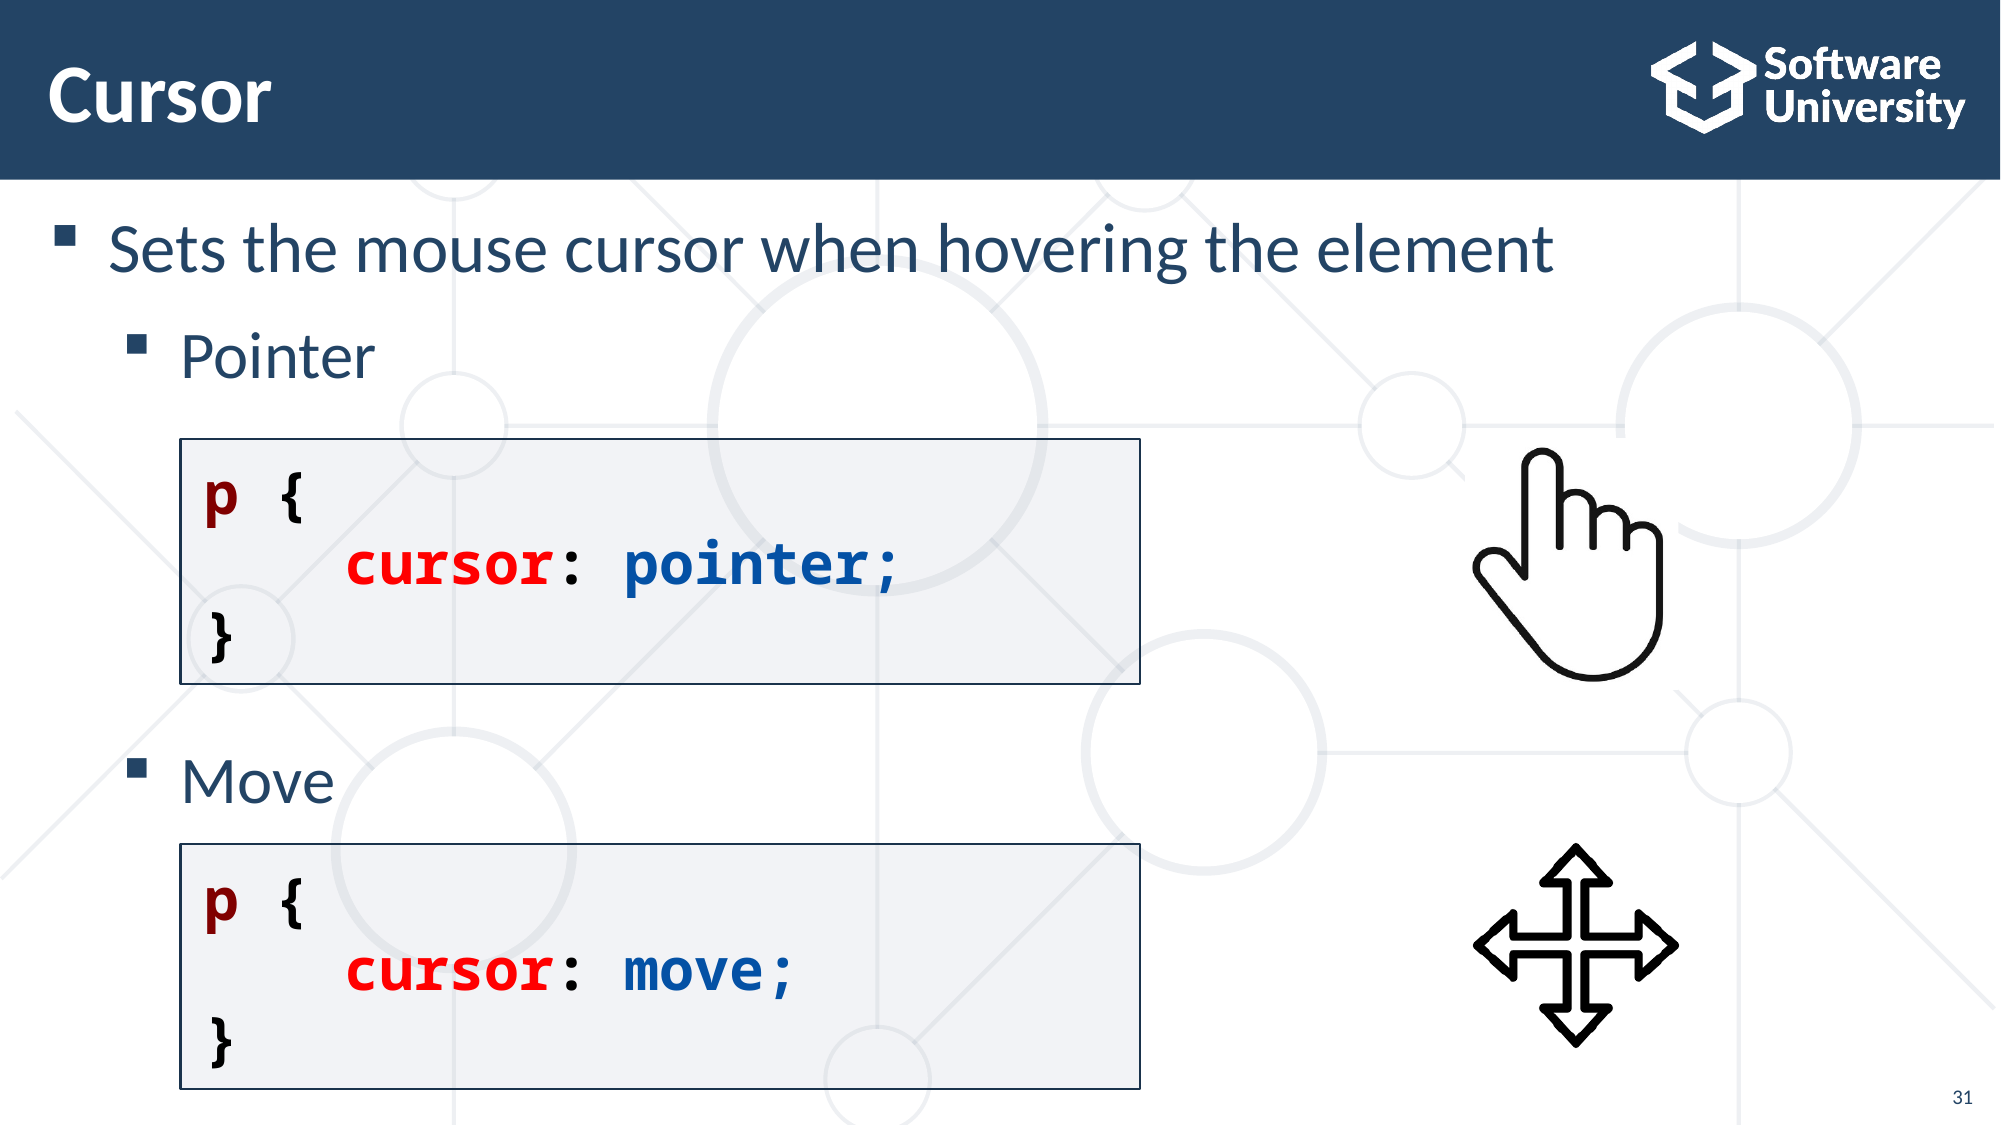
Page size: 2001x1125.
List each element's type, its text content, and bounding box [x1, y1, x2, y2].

title Cursor [31, 16, 1625, 162]
text_box p { cursor: move; } [180, 843, 1141, 1090]
picture [1651, 41, 1966, 134]
list Sets the mouse cursor when hovering the element Pointer Move [31, 196, 1945, 1104]
picture [1468, 838, 1683, 1053]
text_box p { cursor: pointer; } [180, 438, 1141, 684]
picture [1464, 438, 1679, 691]
slide_number 31 [1927, 1067, 1989, 1117]
